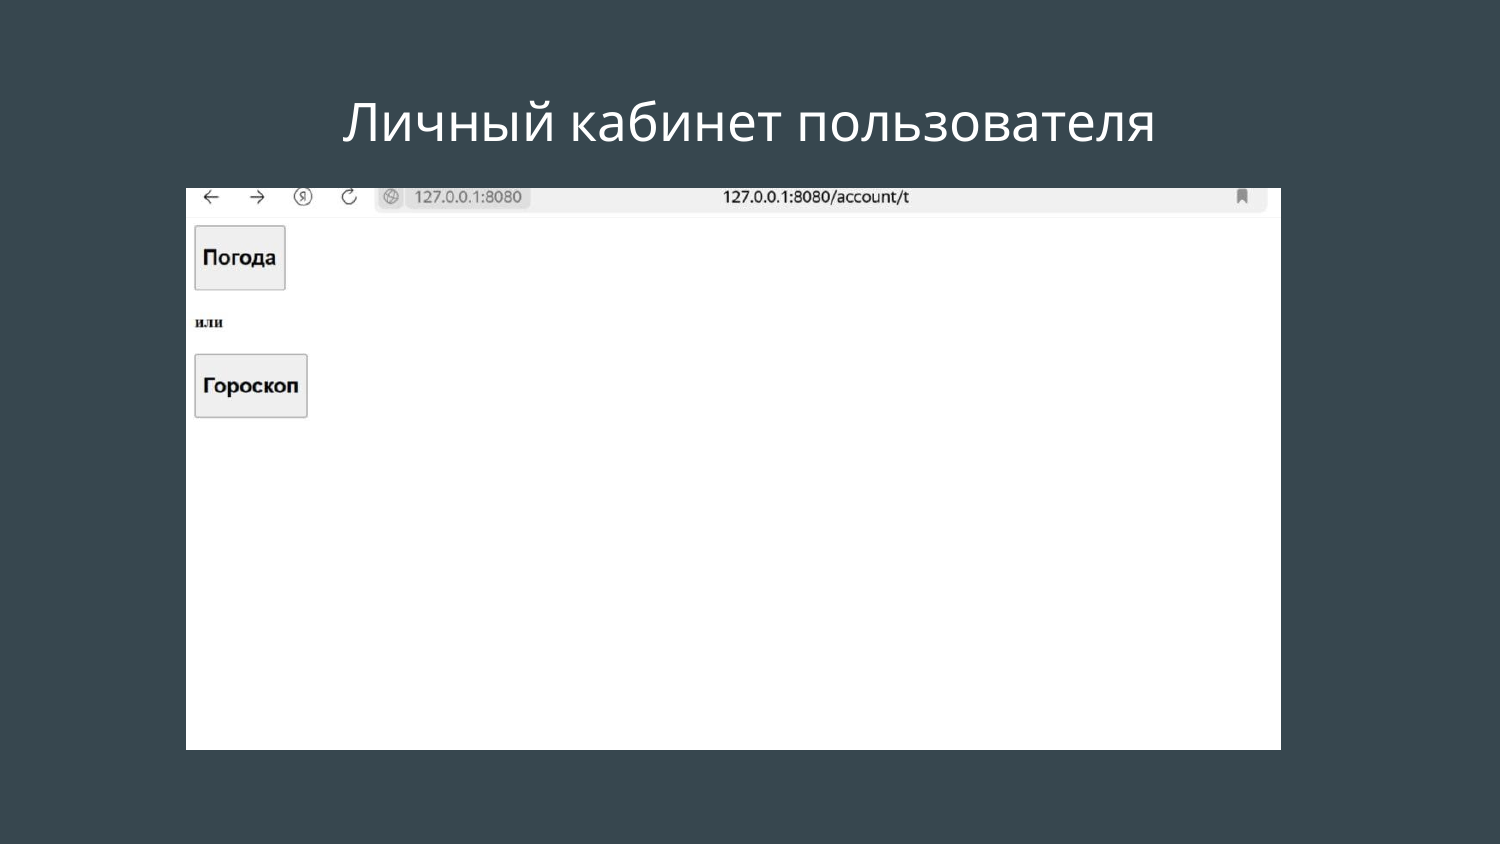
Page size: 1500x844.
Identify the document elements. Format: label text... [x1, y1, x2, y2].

title Личный кабинет пользователя [51, 72, 1449, 167]
picture [186, 188, 1281, 750]
